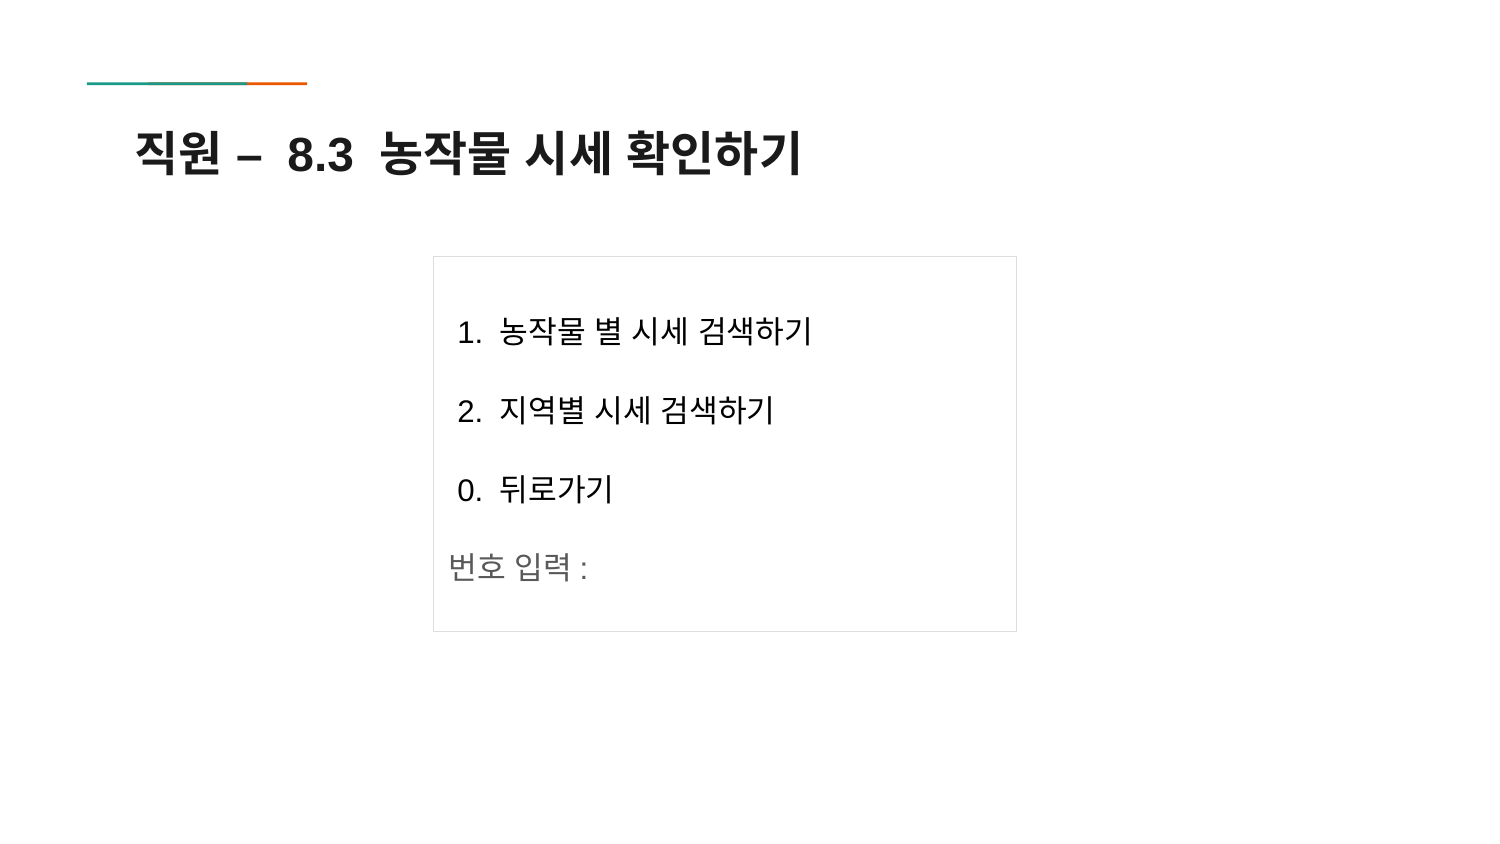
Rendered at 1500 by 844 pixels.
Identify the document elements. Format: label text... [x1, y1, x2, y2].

list 1. 농작물 별 시세 검색하기 2. 지역별 시세 검색하기 0. 뒤로가기 번호 입력: [433, 256, 1017, 632]
title 직원 – 8.3 농작물 시세 확인하기 [119, 108, 1381, 196]
